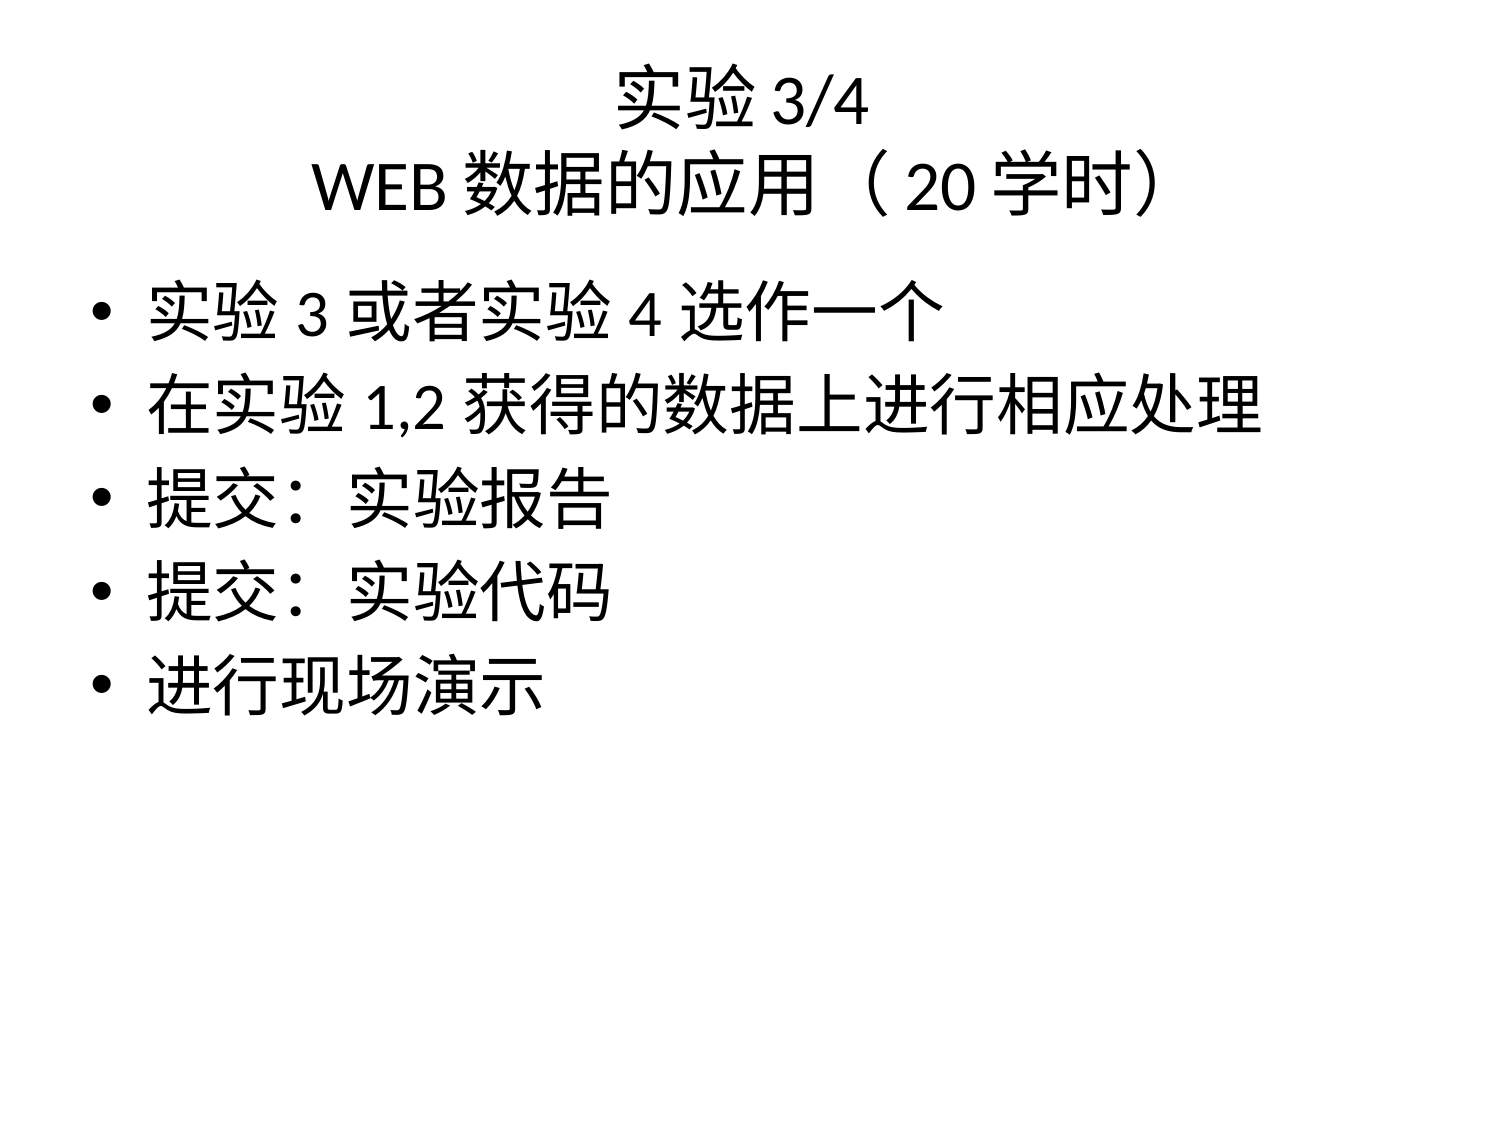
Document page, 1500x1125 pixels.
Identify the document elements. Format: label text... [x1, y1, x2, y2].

title 实验3/4 WEB数据的应用（20学时） [75, 45, 1425, 233]
list 实验3或者实验4选作一个 在实验1,2获得的数据上进行相应处理 提交：实验报告 提交：实验代码 进行现场演示 [75, 262, 1425, 1005]
